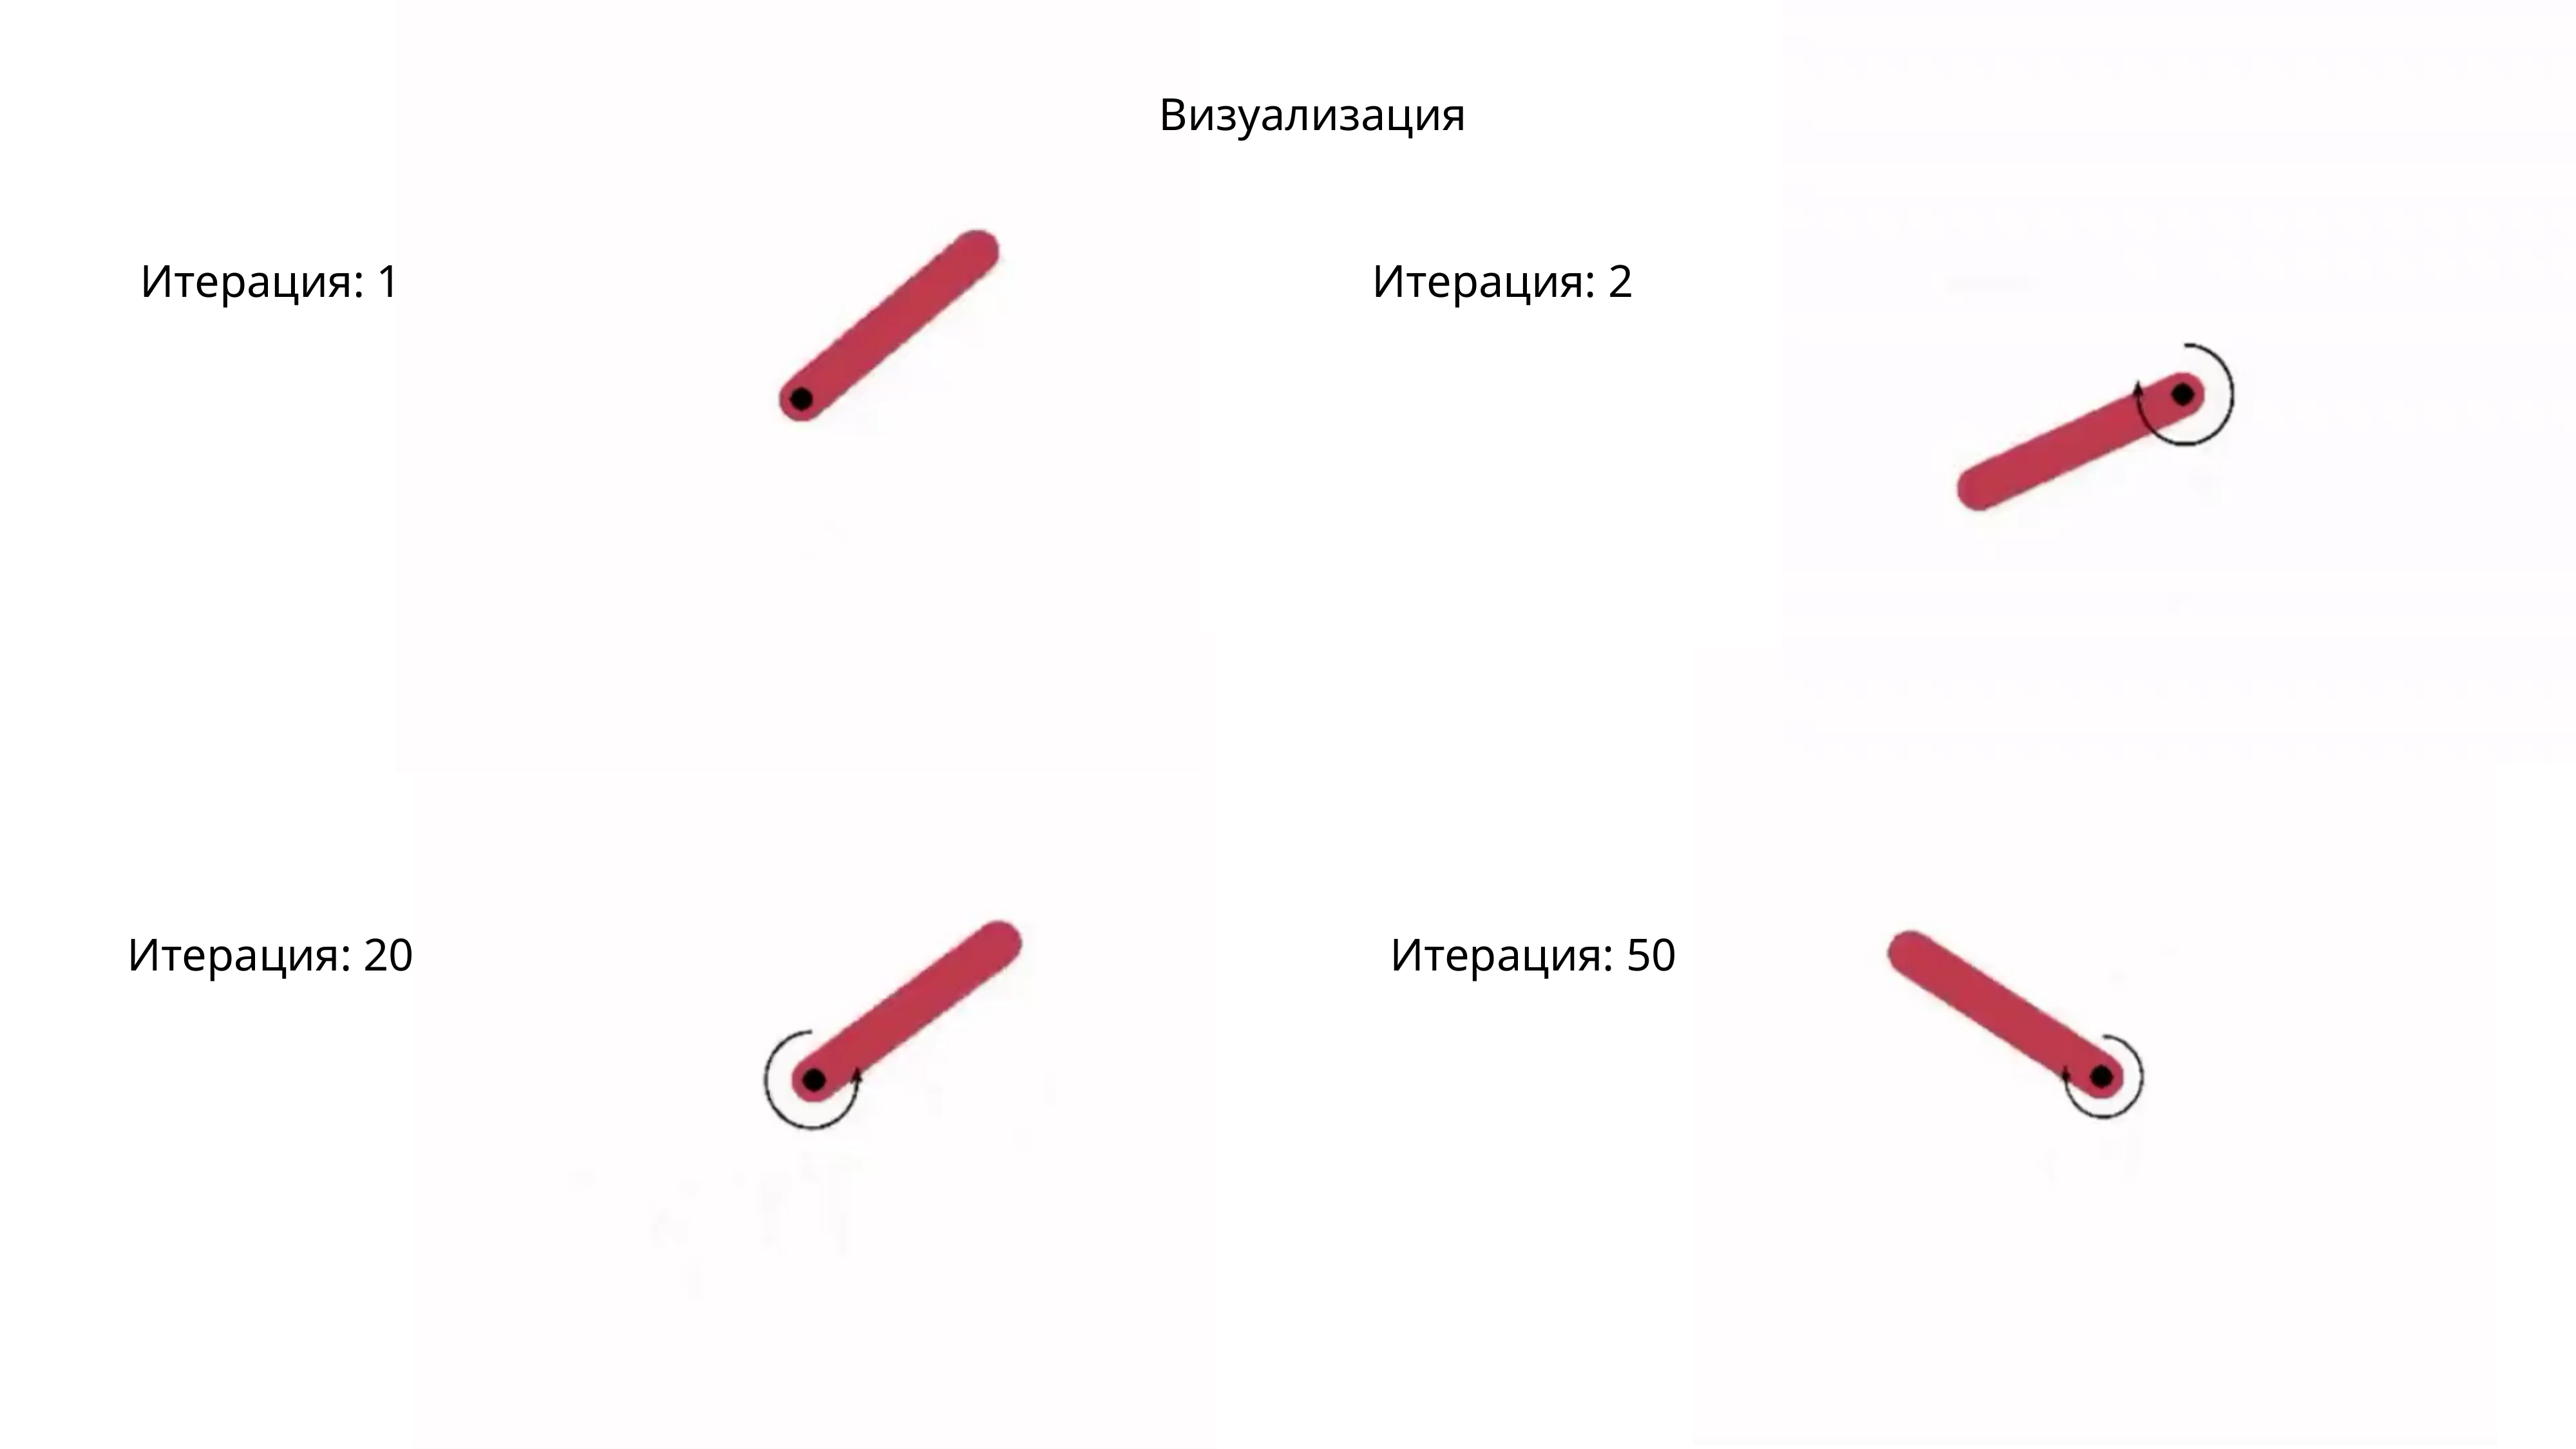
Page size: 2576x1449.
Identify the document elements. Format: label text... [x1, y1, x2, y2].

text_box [395, 0, 1201, 773]
text_box Итерация: 2 [1201, 253, 1781, 312]
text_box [1781, 0, 2576, 764]
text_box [1692, 645, 2499, 1446]
text_box Итерация: 1 [73, 253, 395, 312]
text_box Итерация: 50 [1229, 927, 1692, 986]
text_box Итерация: 20 [0, 927, 412, 986]
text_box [412, 634, 1218, 1449]
text_box Визуализация [1201, 86, 1781, 146]
